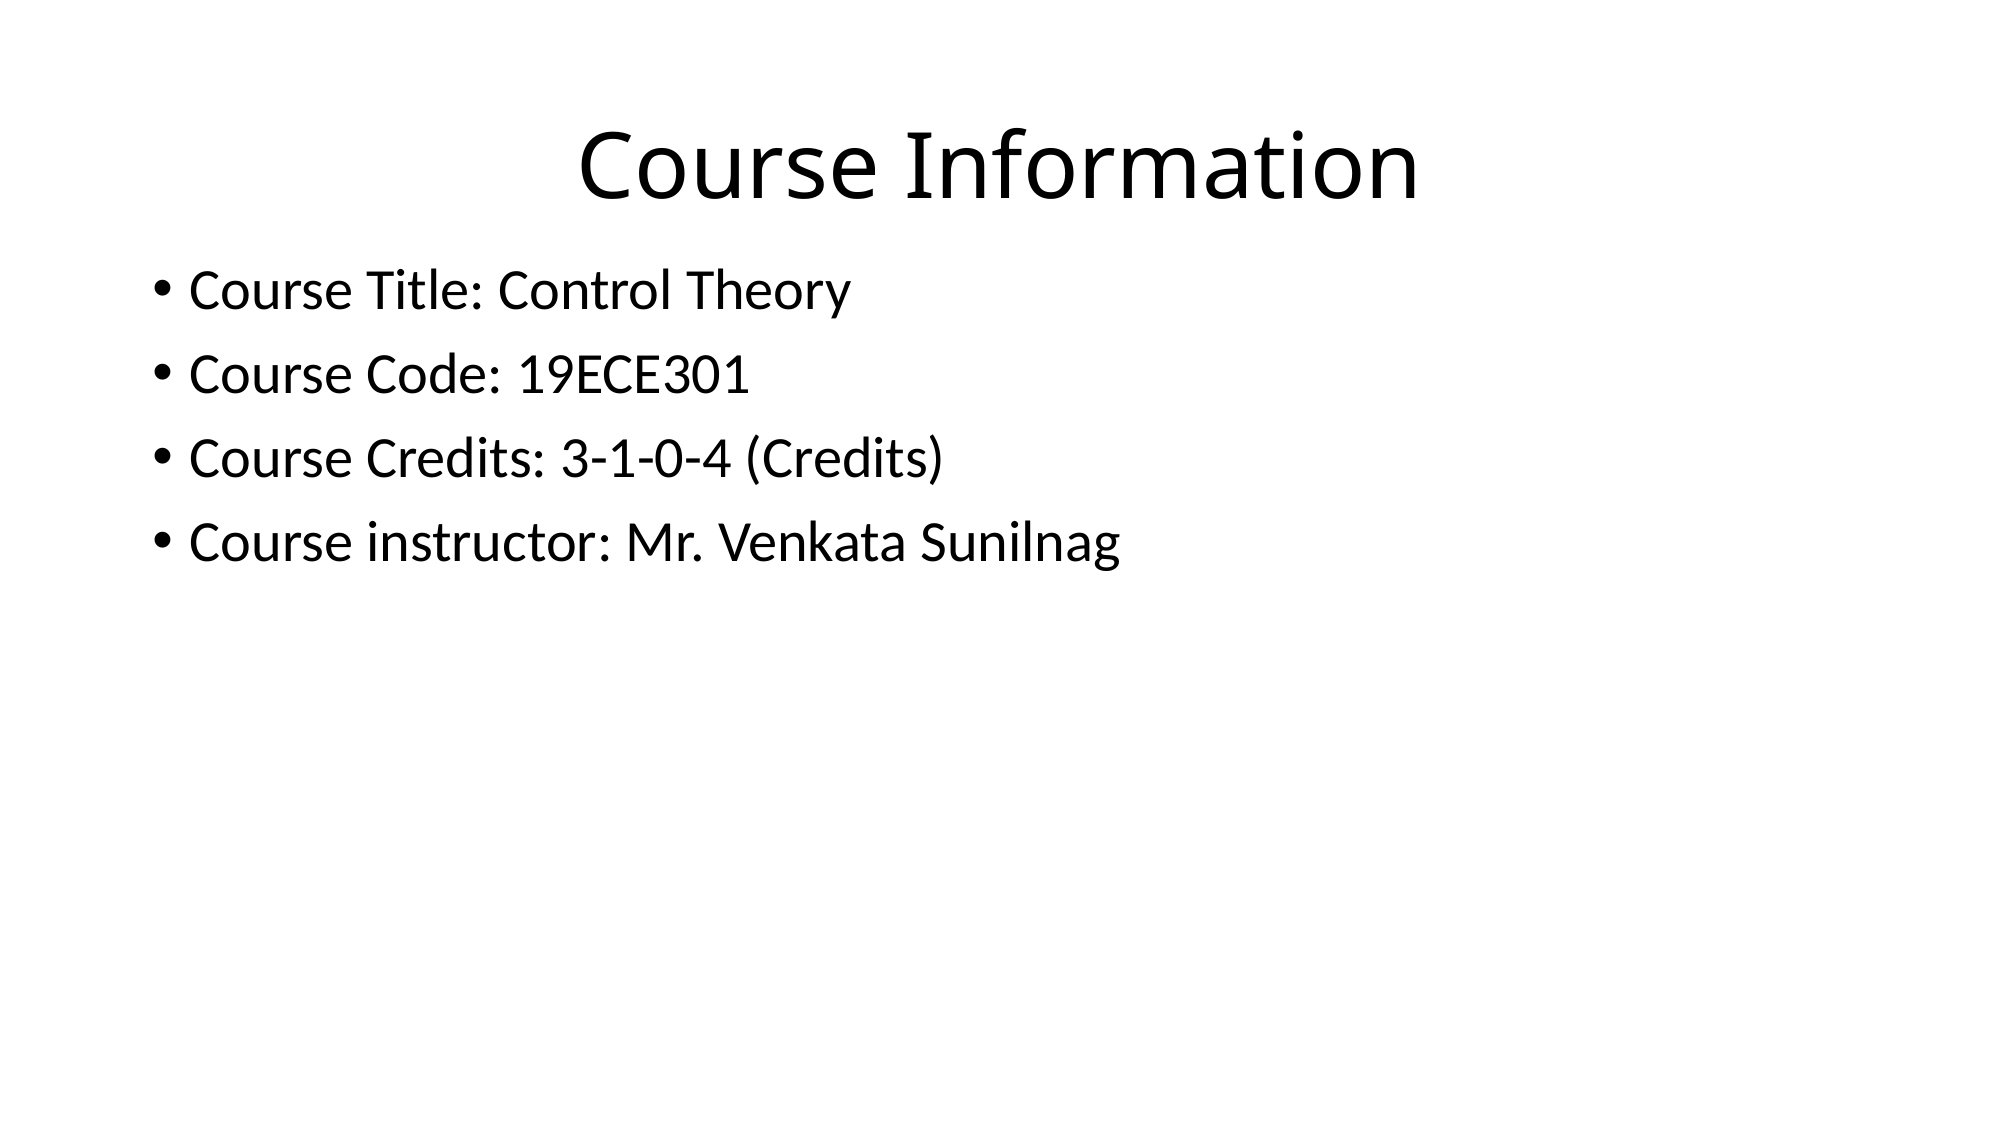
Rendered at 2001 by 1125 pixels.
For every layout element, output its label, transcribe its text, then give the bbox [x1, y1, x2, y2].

list Course Title: Control Theory Course Code: 19ECE301 Course Credits: 3-1-0-4 (Credits) Course instructor: Mr. Venkata Sunilnag [137, 252, 1863, 1014]
title Course Information [618, 59, 1863, 252]
text_box [25, 0, 618, 309]
